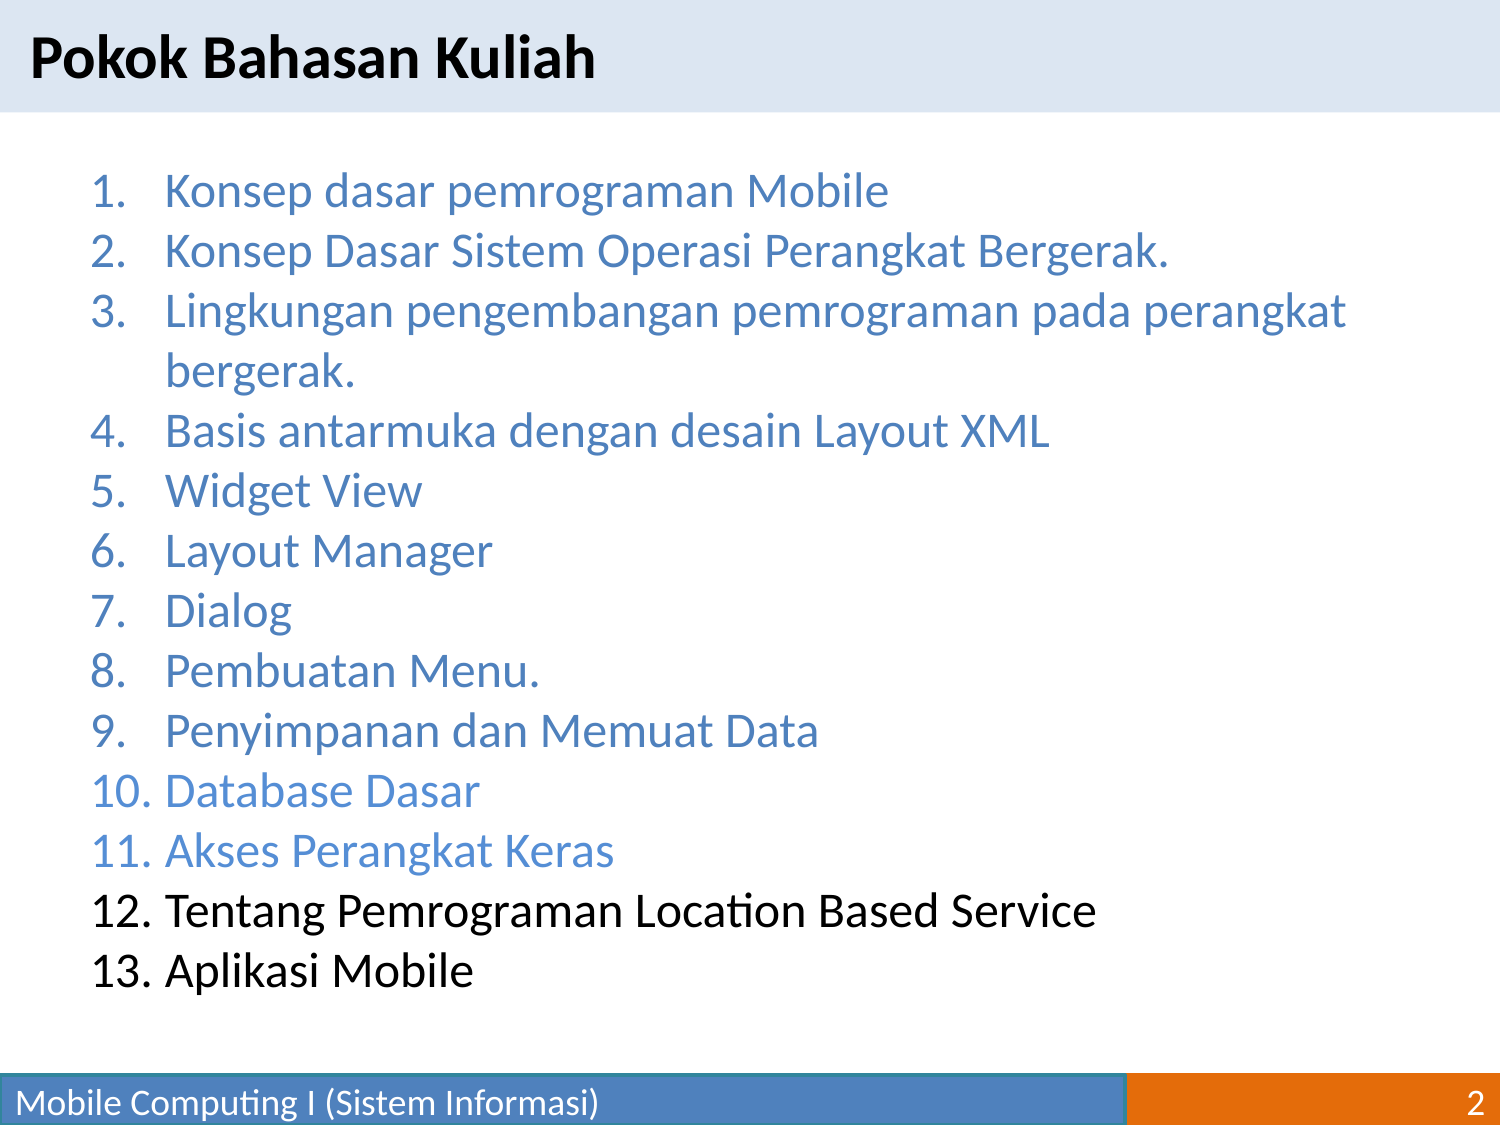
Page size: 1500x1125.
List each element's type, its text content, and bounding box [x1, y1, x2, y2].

text_box Pokok Bahasan Kuliah [15, 9, 613, 99]
text_box Mobile Computing I (Sistem Informasi) [0, 1073, 1127, 1125]
text_box 2 [1127, 1073, 1500, 1125]
text_box [0, 0, 1500, 115]
text_box Konsep dasar pemrograman Mobile Konsep Dasar Sistem Operasi Perangkat Bergerak. Lingkungan pengembangan pemrograman pada perangkat bergerak. Basis antarmuka dengan desain Layout XML Widget View Layout Manager Dialog Pembuatan Menu. Penyimpanan dan Memuat Data Database Dasar Akses Perangkat Keras Tentang Pemrograman Location Based Service Aplikasi Mobile [74, 149, 1425, 1005]
